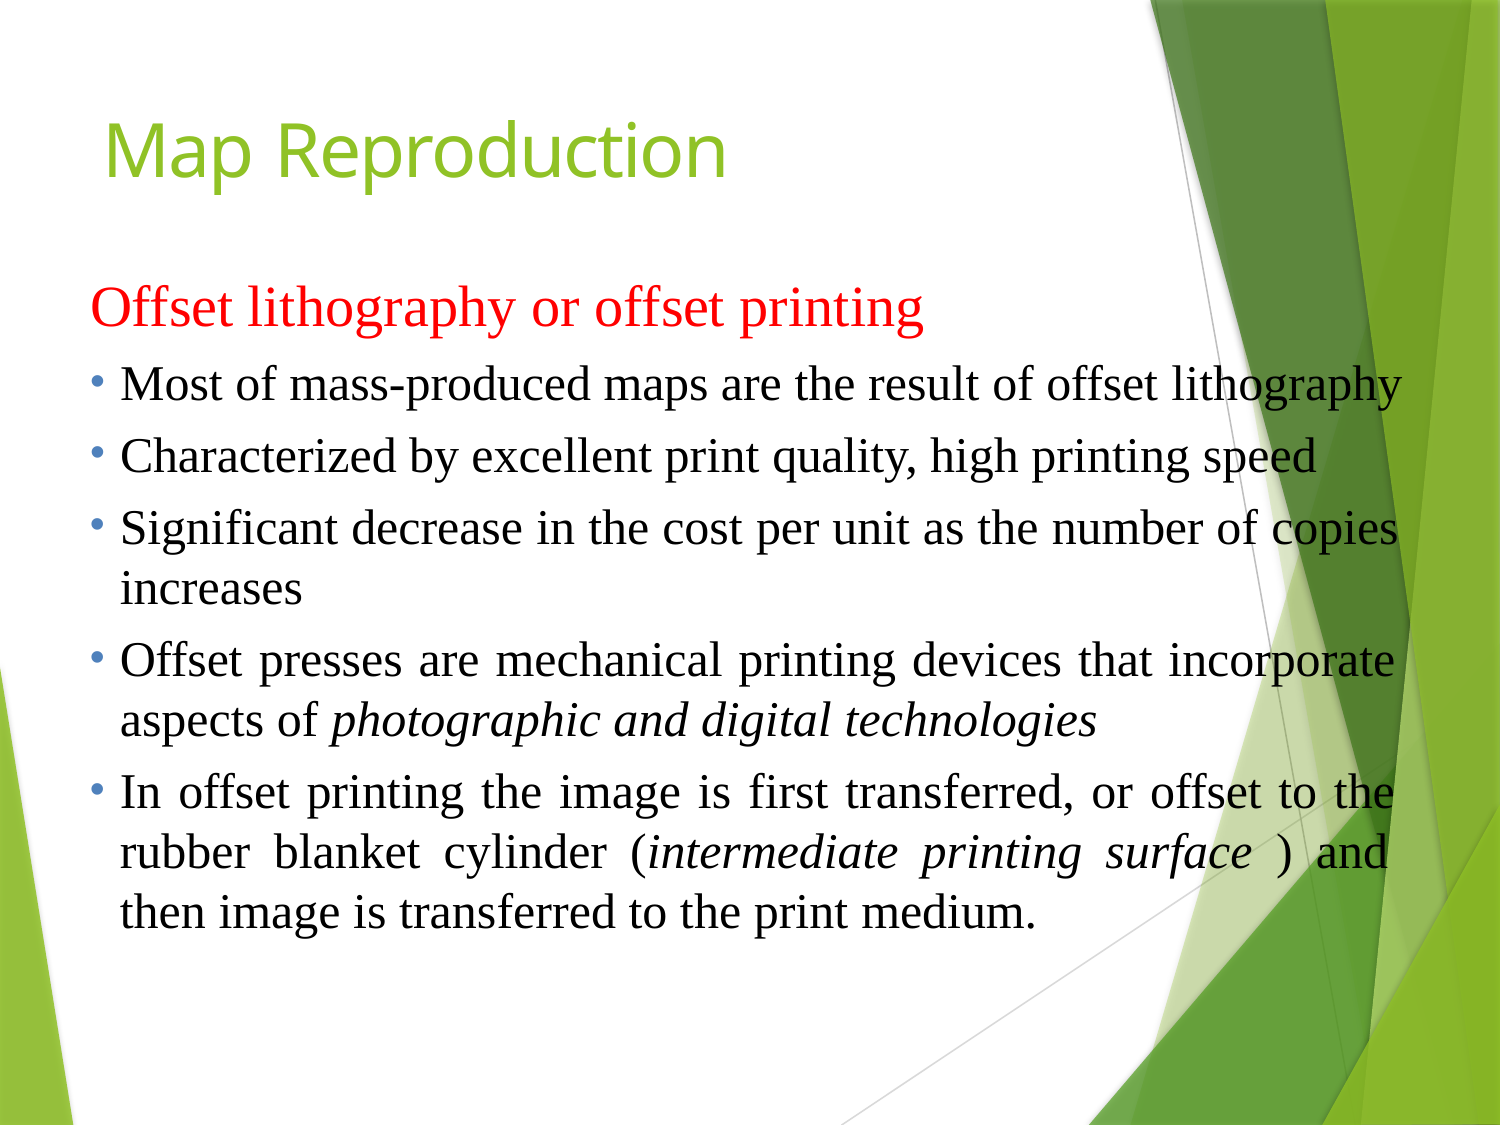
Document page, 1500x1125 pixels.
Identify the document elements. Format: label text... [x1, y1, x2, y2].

text_box Offset lithography or offset printing Most of mass-produced maps are the result of offset lithography Characterized by excellent print quality, high printing speed Significant decrease in the cost per unit as the number of copies increases Offset presses are mechanical printing devices that incorporate aspects of photographic and digital technologies In offset printing the image is first transferred, or offset to the rubber blanket cylinder (intermediate printing surface ) and then image is transferred to the print medium. [87, 251, 1413, 939]
title Map Reproduction [99, 99, 1142, 251]
